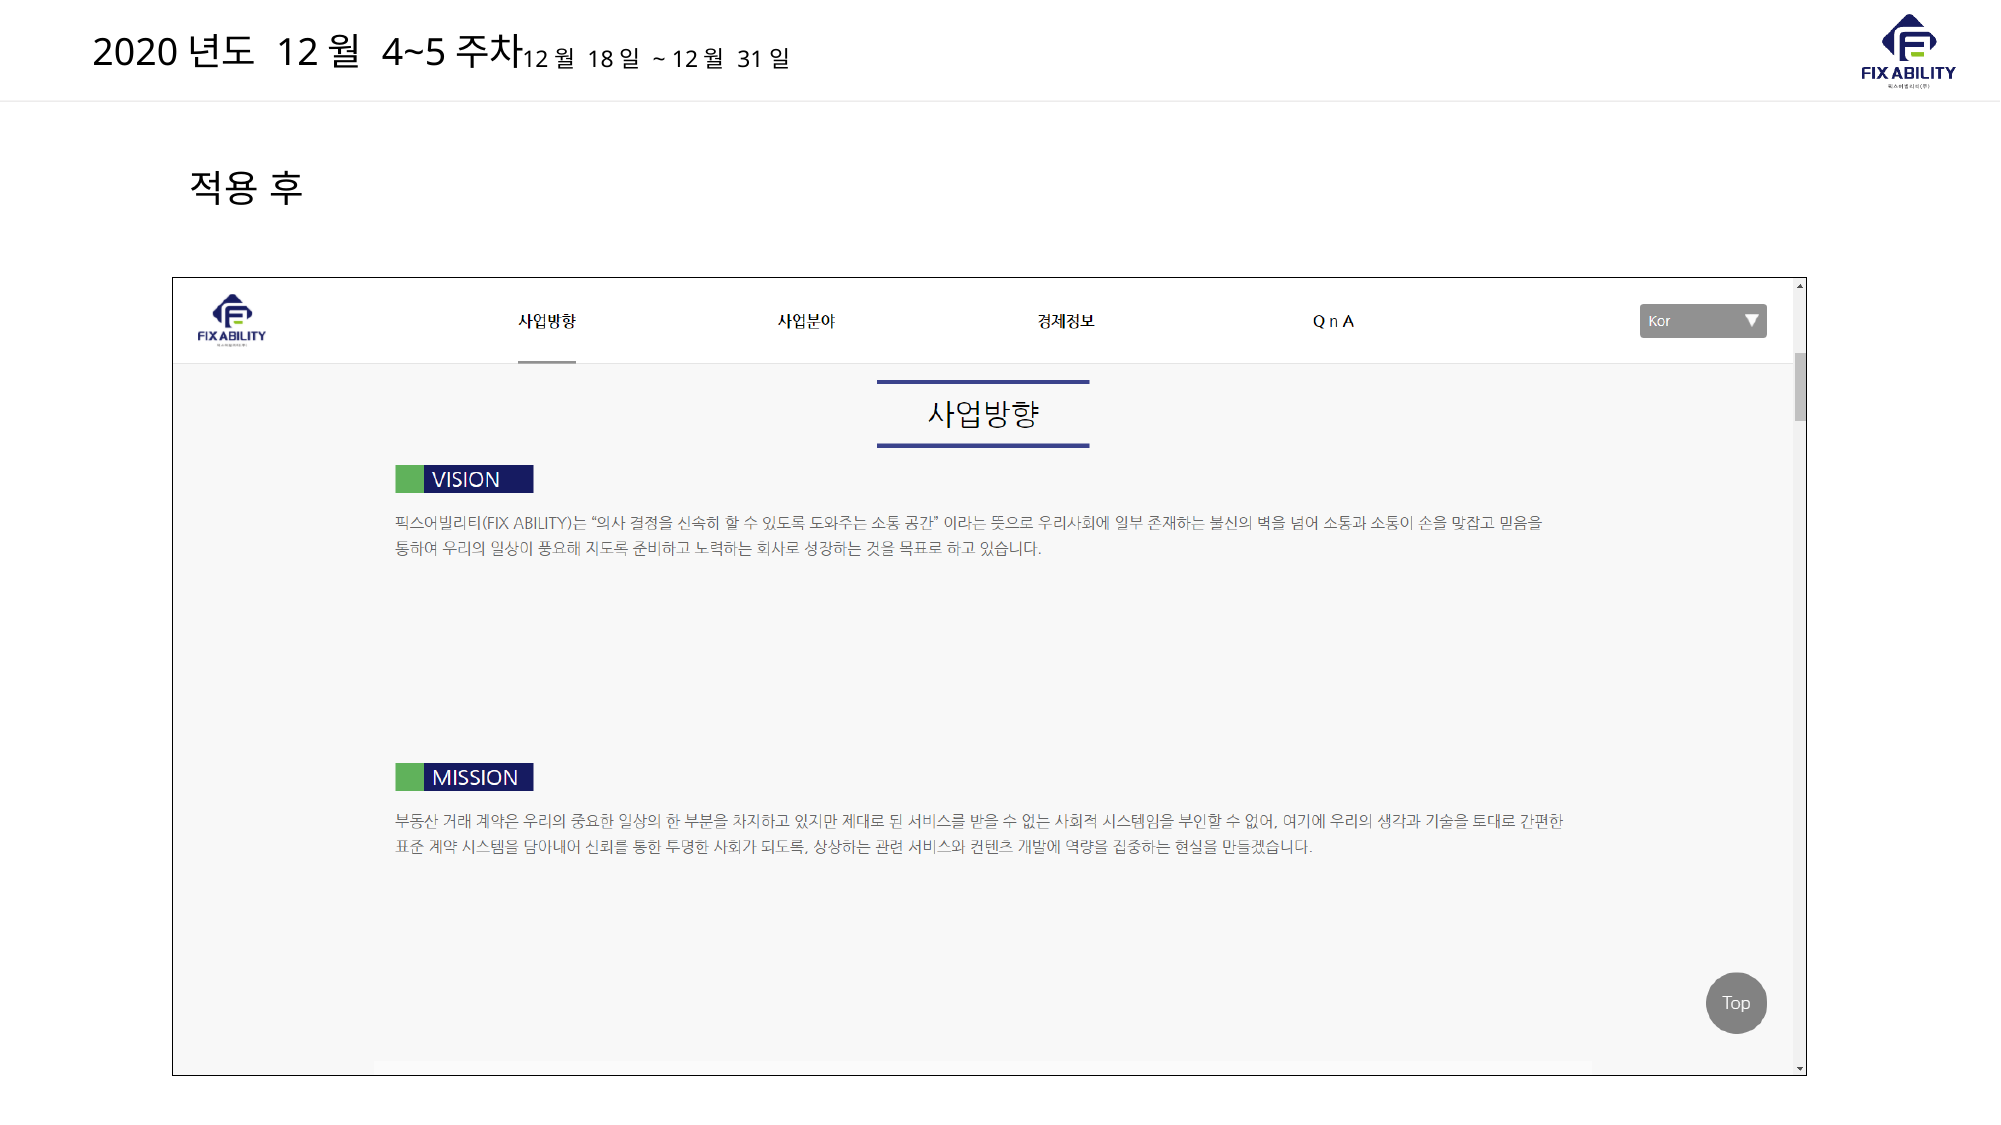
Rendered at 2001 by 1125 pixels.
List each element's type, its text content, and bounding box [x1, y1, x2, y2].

text_box 12월 18일 ~ 12월 31일 [507, 37, 806, 80]
picture [1816, 0, 2000, 103]
picture [172, 277, 1807, 1076]
text_box 2020년도 12월 4~5주차 [77, 20, 550, 80]
text_box 적용 후 [175, 158, 319, 218]
